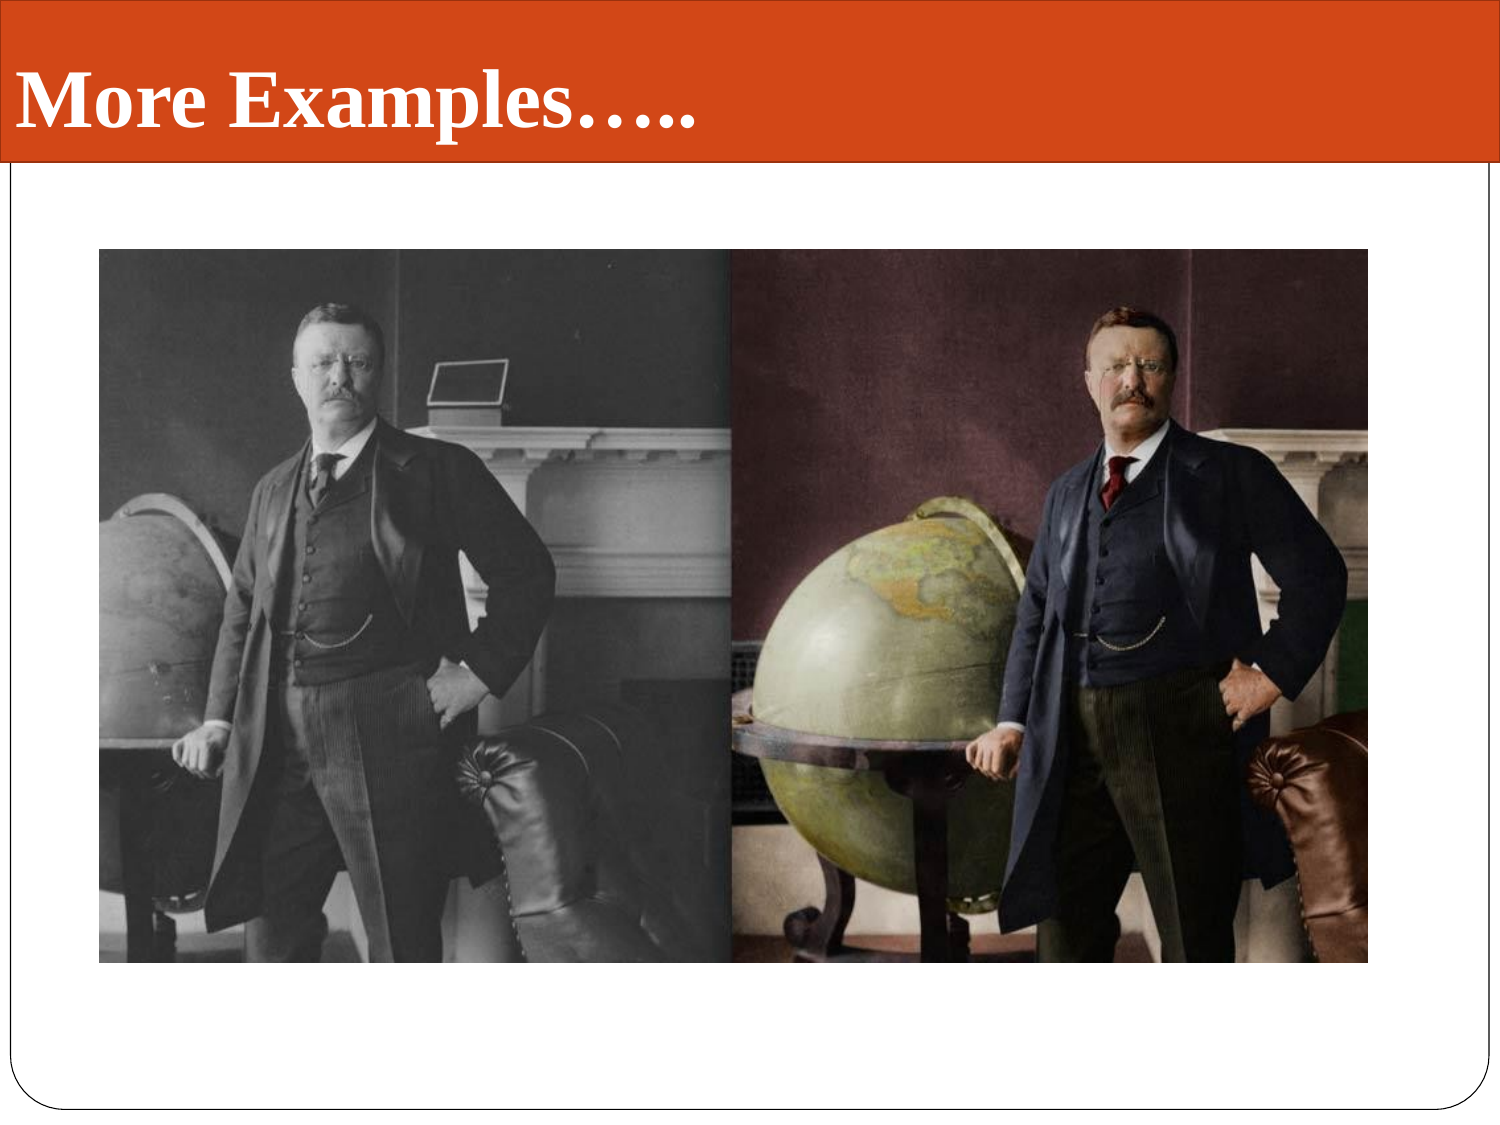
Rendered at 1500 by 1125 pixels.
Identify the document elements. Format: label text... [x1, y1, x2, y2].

picture [99, 249, 1368, 963]
title More Examples….. [12, 22, 1488, 233]
